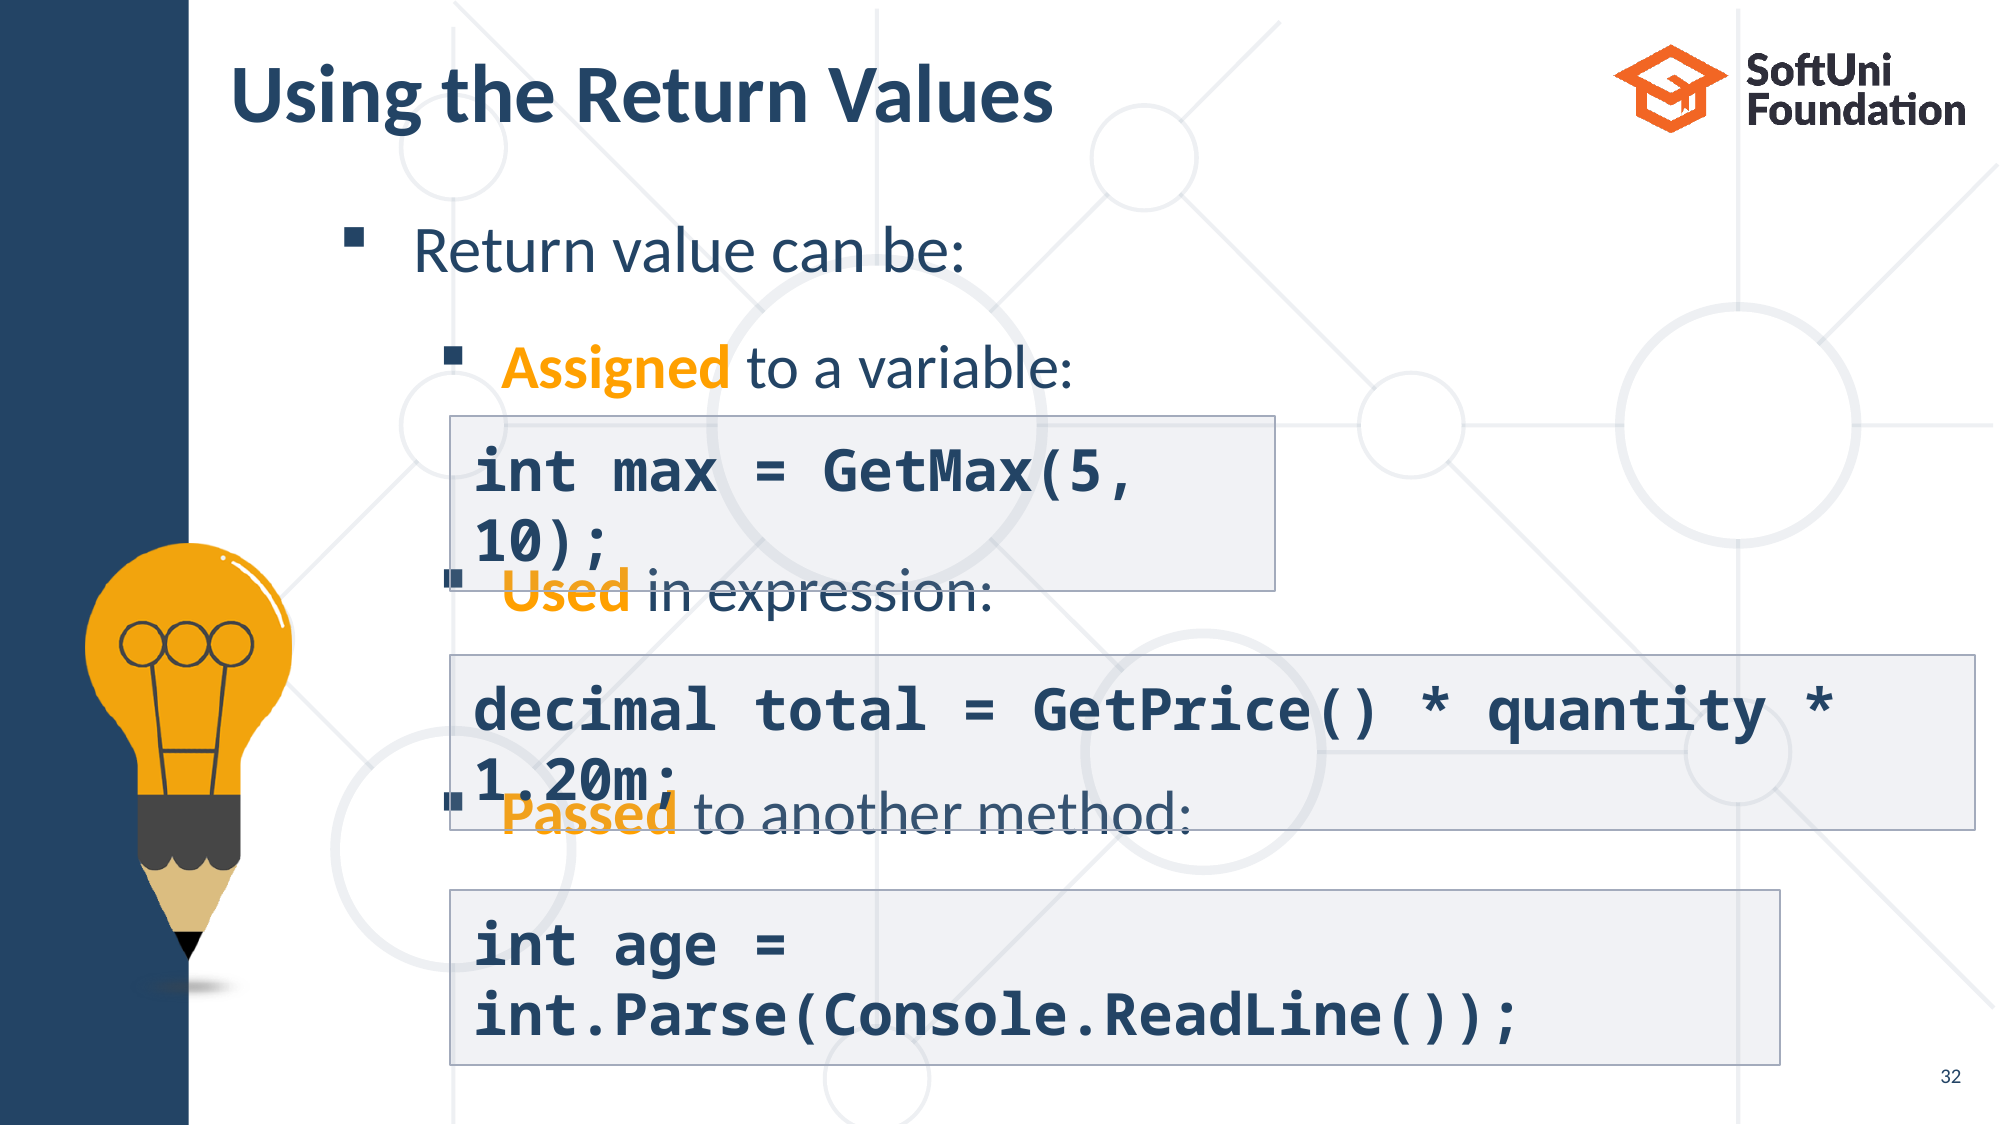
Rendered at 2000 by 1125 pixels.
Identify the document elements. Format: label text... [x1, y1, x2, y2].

picture [1613, 44, 1965, 133]
title Using the Return Values [212, 16, 1591, 162]
text_box int age = int.Parse(Console.ReadLine()); [449, 889, 1781, 1066]
picture [85, 543, 292, 1003]
text_box int max = GetMax(5, 10); [449, 415, 1275, 592]
text_box decimal total = GetPrice() * quantity * 1.20m; [449, 654, 1975, 830]
slide_number 32 [1896, 1049, 1968, 1101]
list Return value can be: Assigned to a variable: Used in expression: Passed to another method: [321, 183, 1968, 1050]
